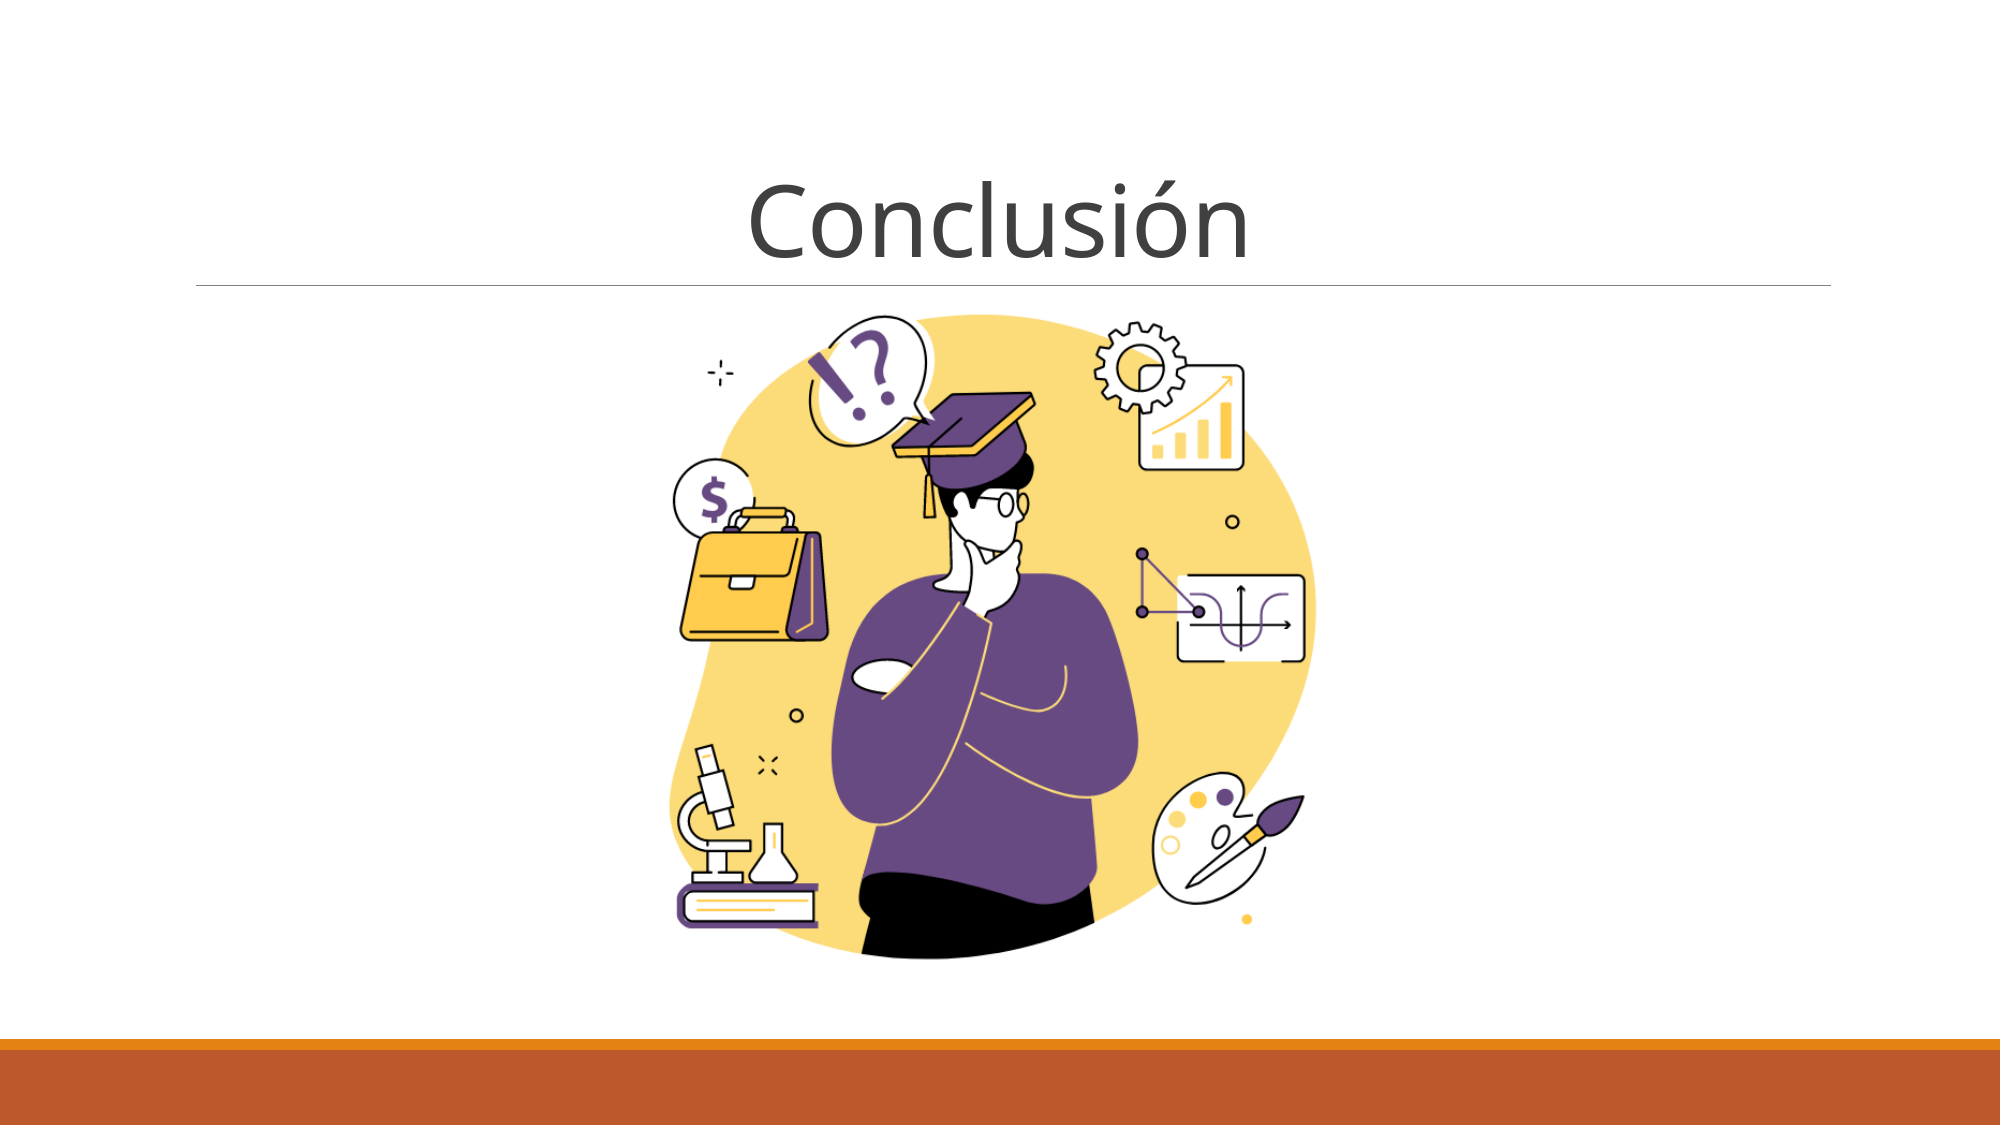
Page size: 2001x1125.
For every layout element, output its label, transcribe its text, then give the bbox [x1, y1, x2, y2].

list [570, 305, 1429, 967]
title Conclusión [180, 47, 1830, 285]
